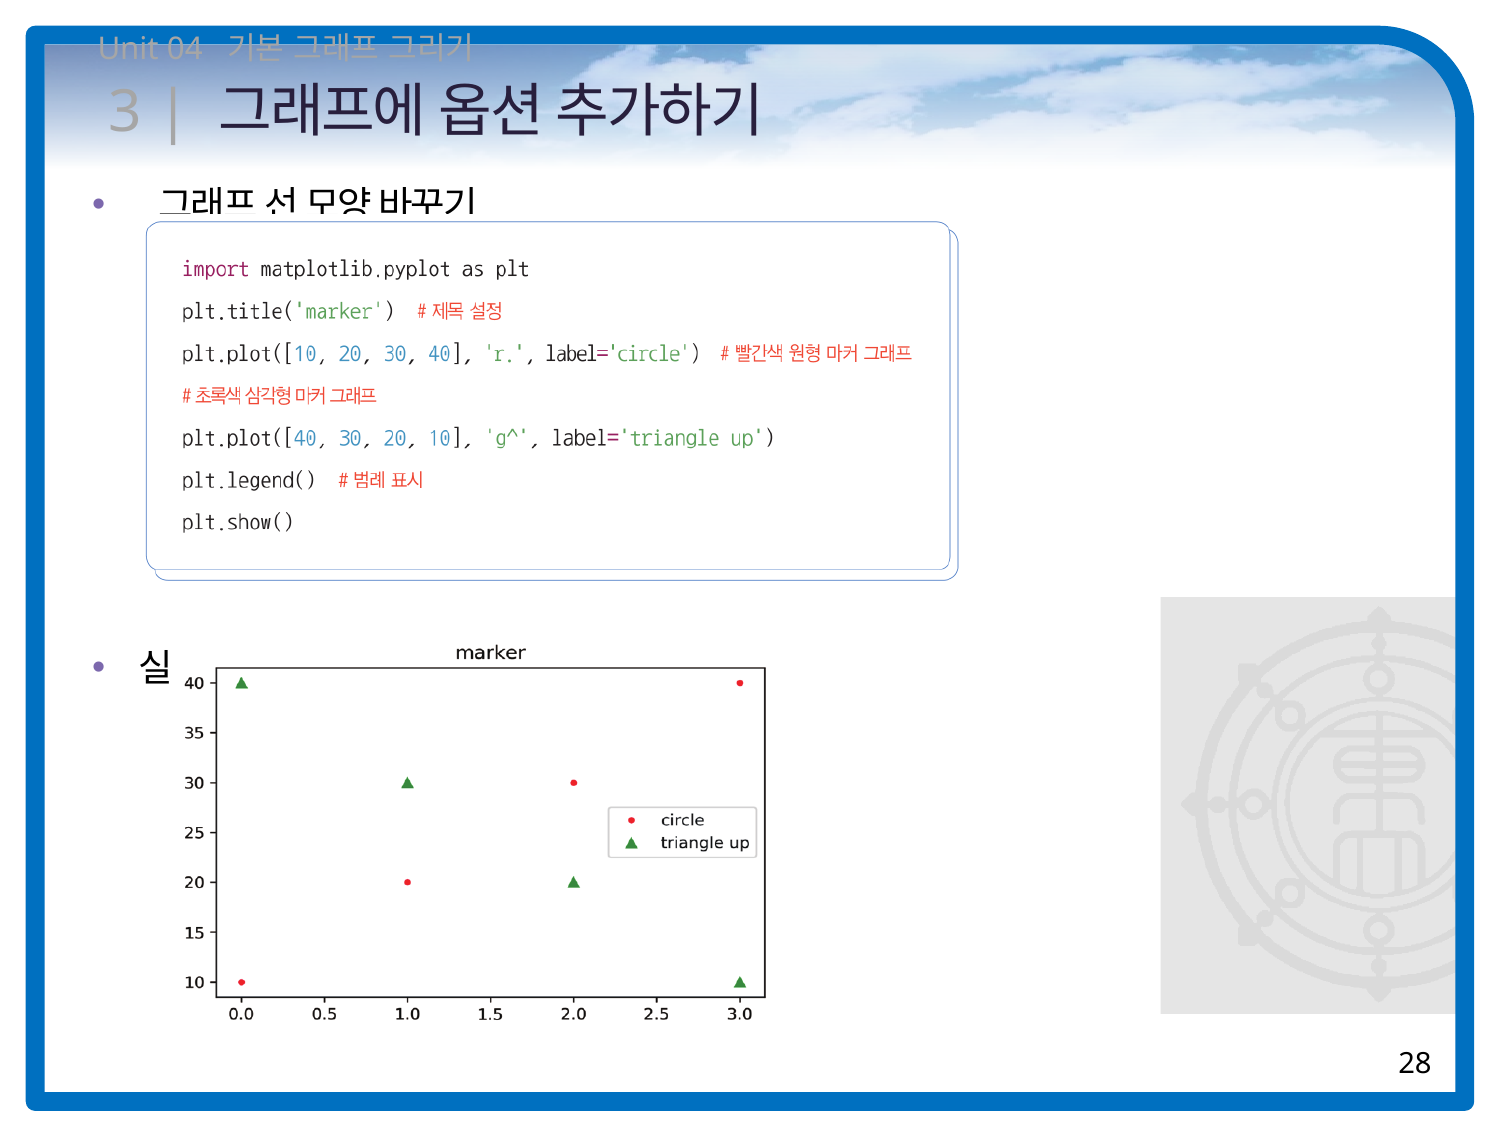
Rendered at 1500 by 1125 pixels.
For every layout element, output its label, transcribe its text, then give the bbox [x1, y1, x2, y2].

picture [170, 633, 778, 1035]
text_box Unit 04 기본 그래프 그리기 [82, 0, 1133, 74]
text_box 3 | 그래프에 옵션 추가하기 [0, 65, 962, 150]
picture [142, 213, 962, 584]
text_box 그래프 선 모양 바꾸기 실행결과 [77, 150, 1397, 697]
